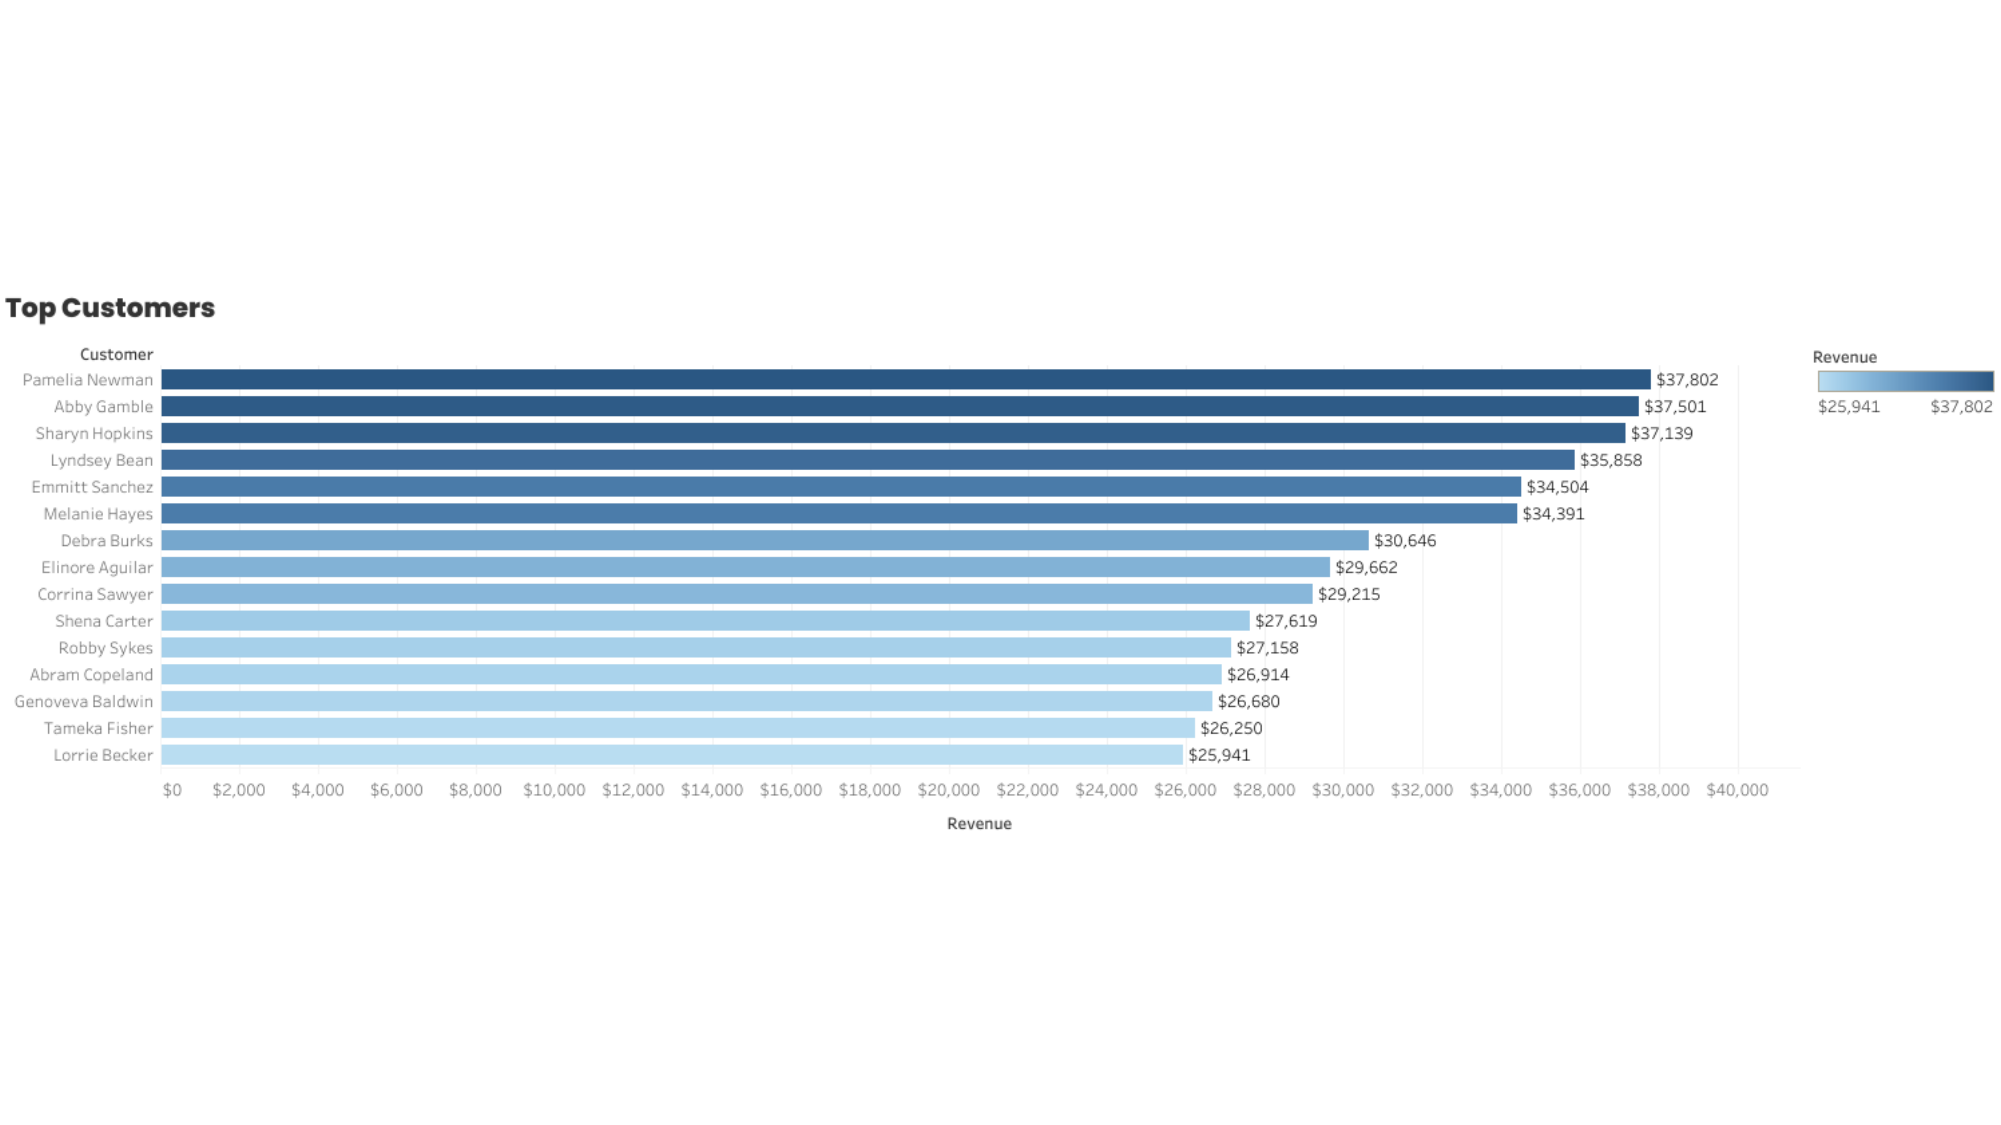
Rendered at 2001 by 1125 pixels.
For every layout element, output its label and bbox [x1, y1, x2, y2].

picture [0, 281, 2000, 844]
